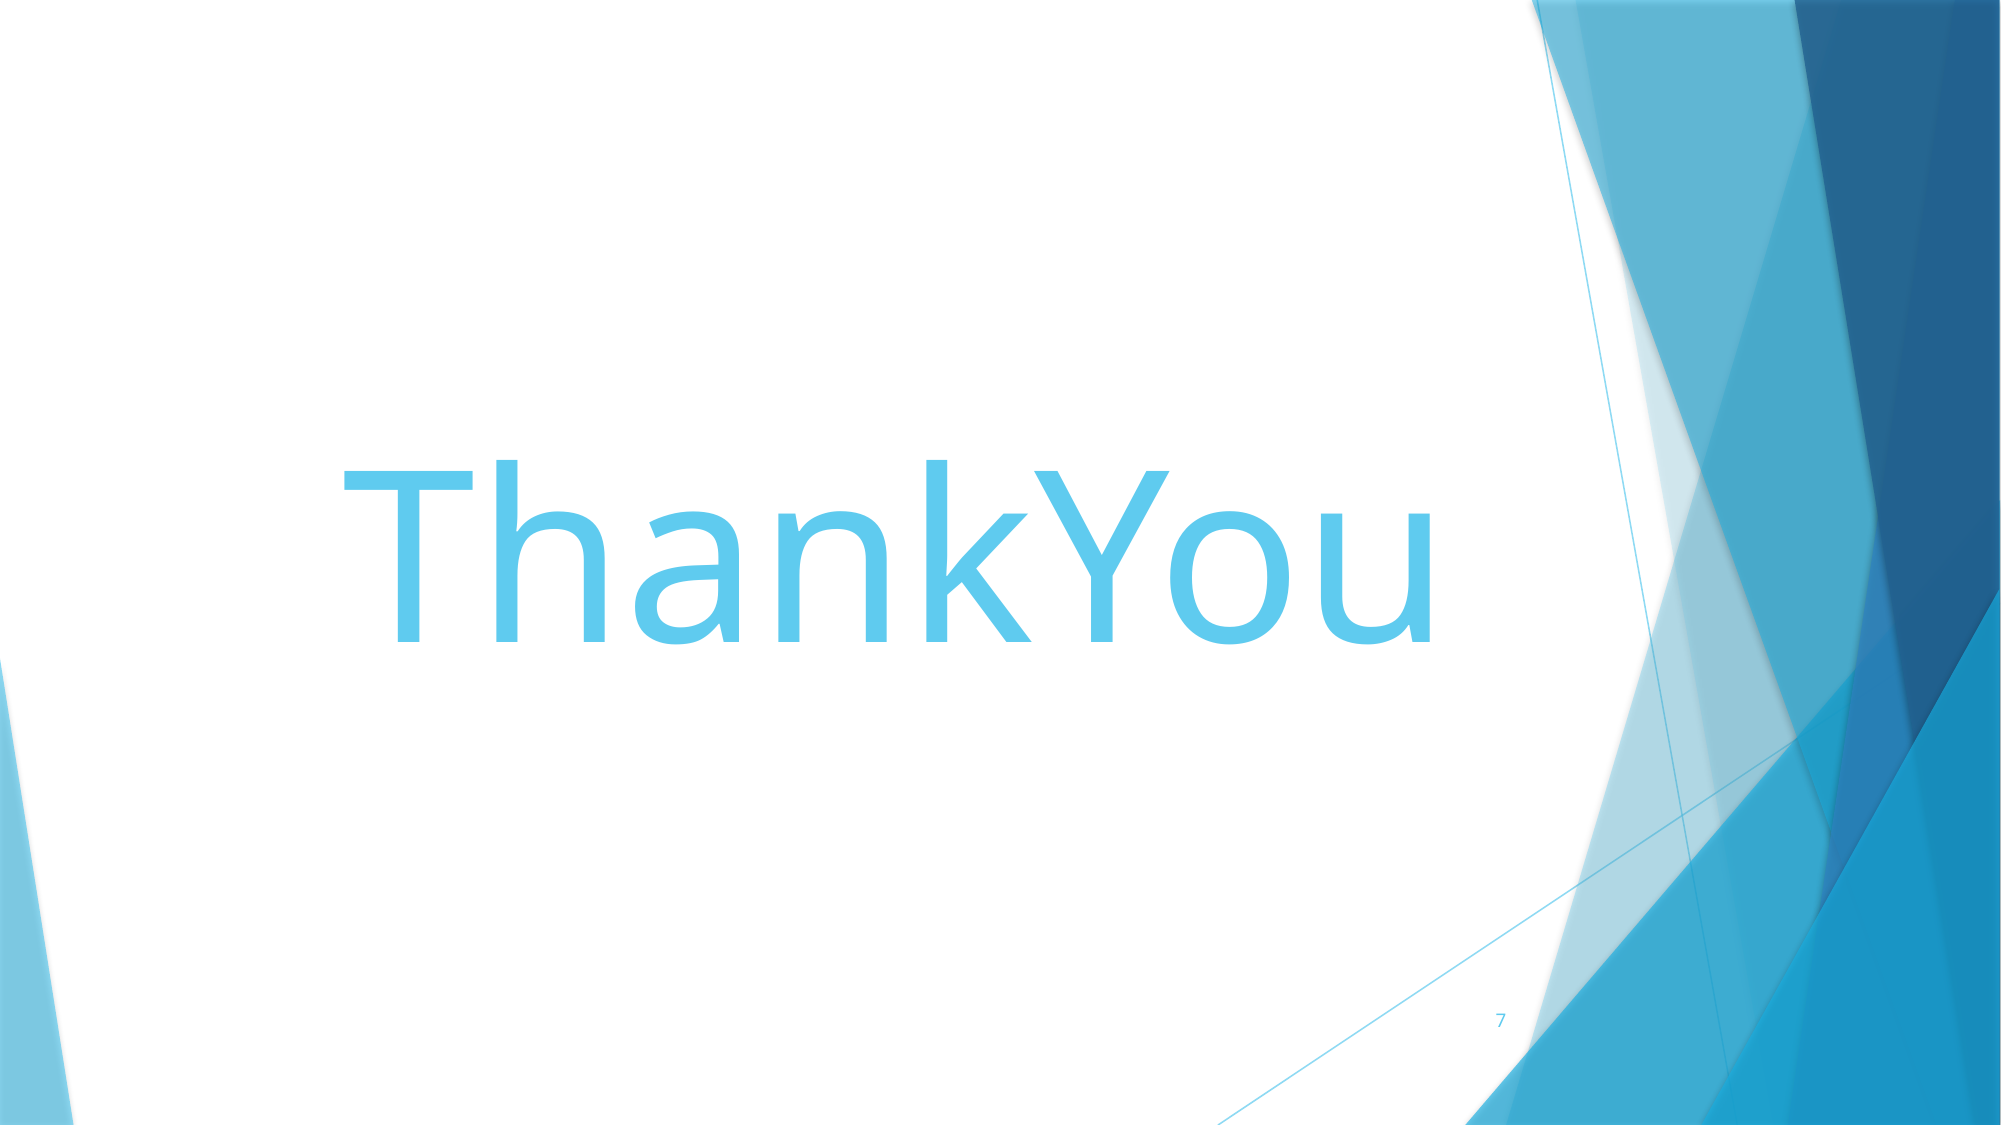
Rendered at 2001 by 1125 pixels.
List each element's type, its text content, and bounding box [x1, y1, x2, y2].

title ThankYou [166, 155, 1628, 892]
slide_number 7 [1409, 991, 1522, 1051]
